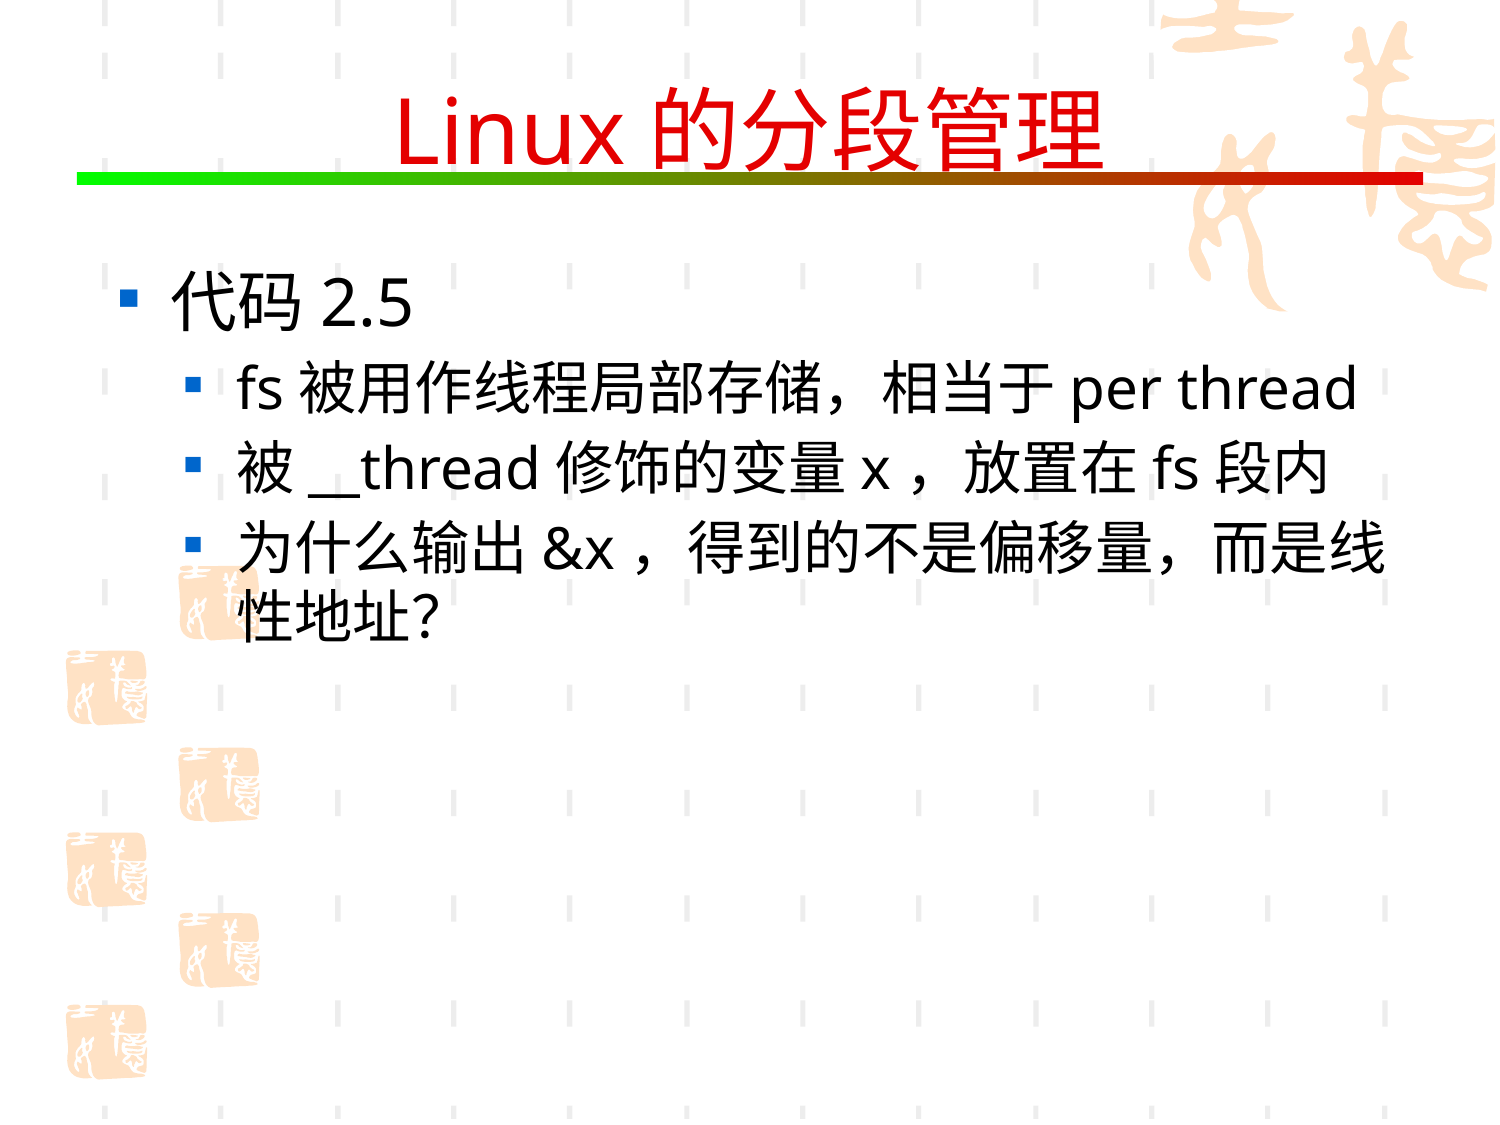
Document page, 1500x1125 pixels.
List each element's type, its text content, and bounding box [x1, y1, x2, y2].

list 代码2.5 fs被用作线程局部存储，相当于per thread 被__thread修饰的变量x，放置在fs段内 为什么输出&x，得到的不是偏移量，而是线性地址？ [99, 262, 1438, 998]
title Linux的分段管理 [48, 44, 1451, 219]
